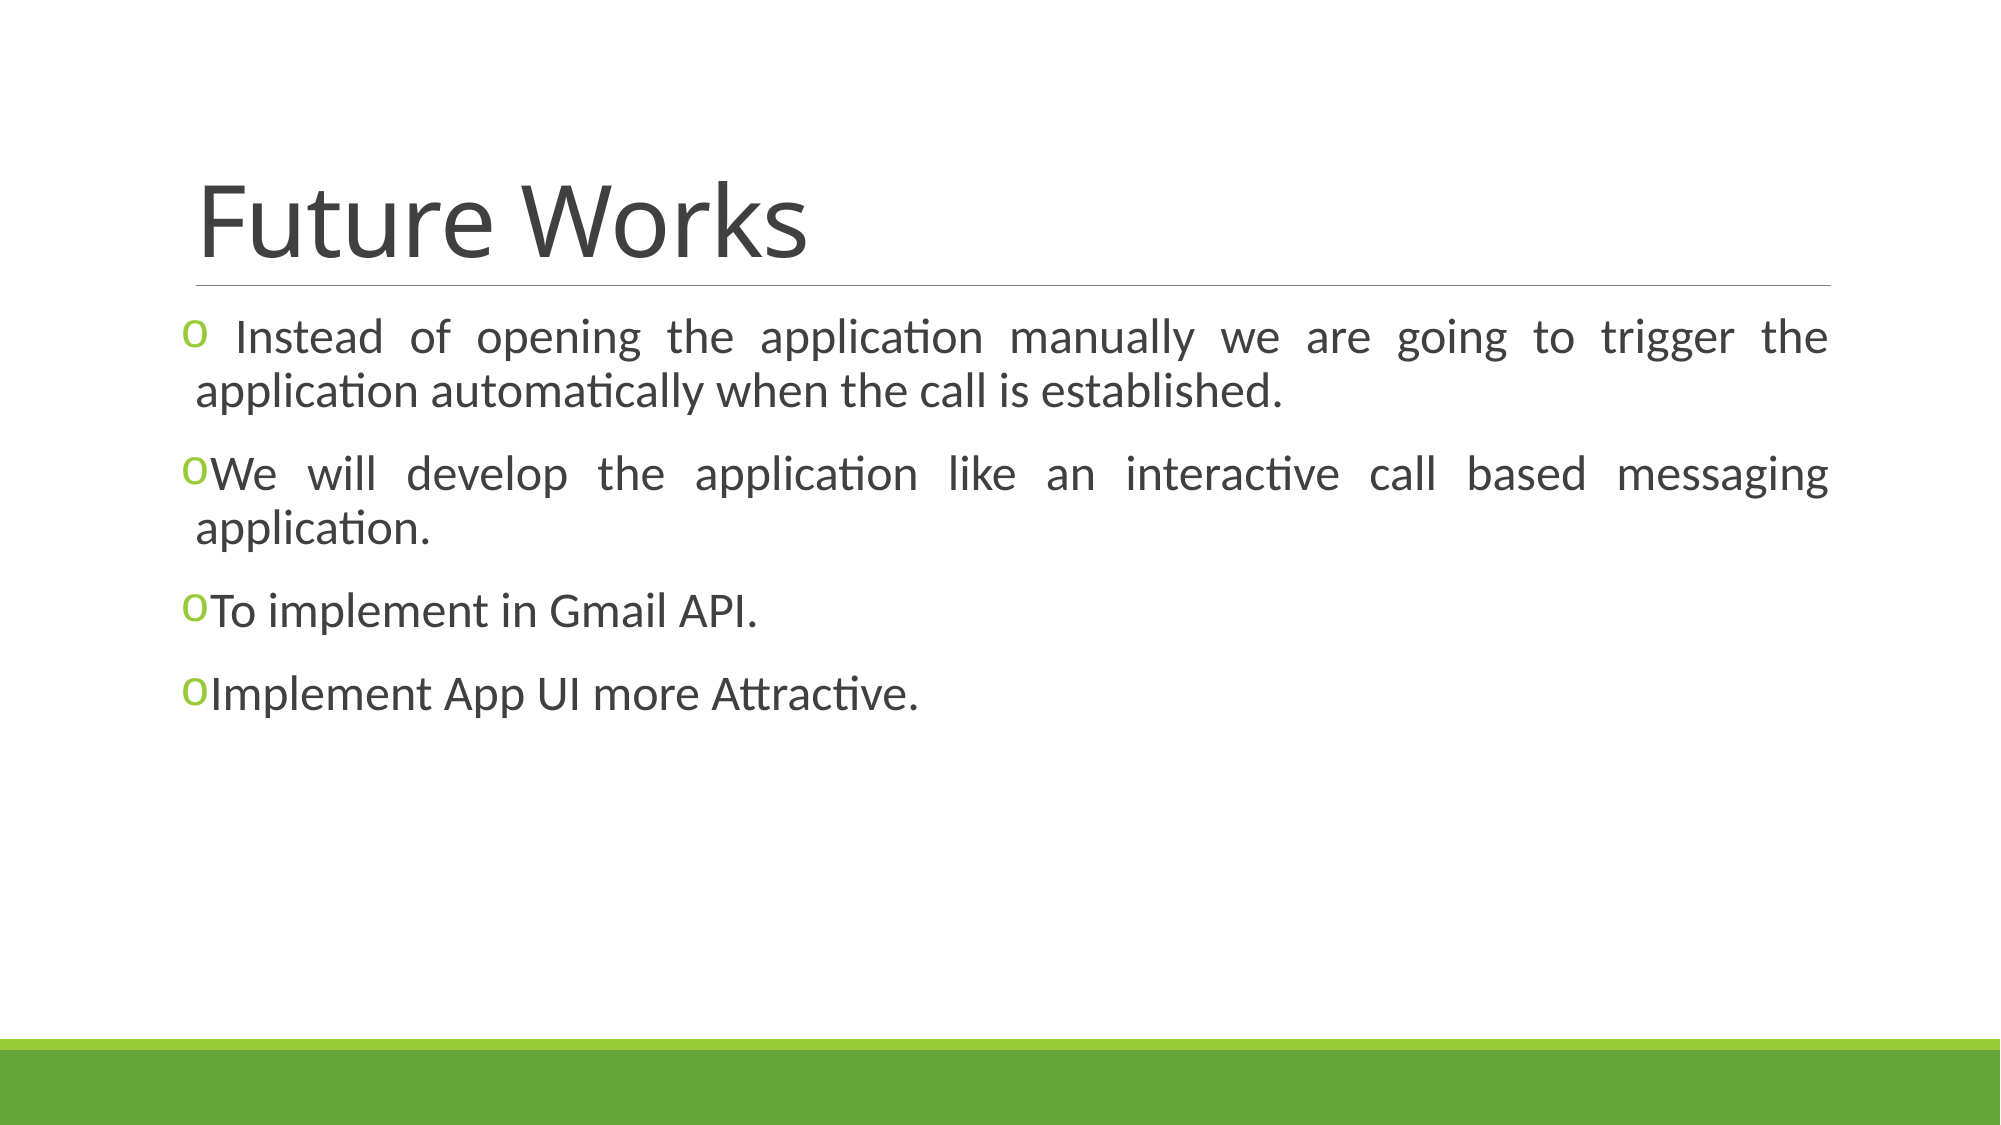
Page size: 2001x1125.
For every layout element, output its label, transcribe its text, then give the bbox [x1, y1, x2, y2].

list Instead of opening the application manually we are going to trigger the application automatically when the call is established. We will develop the application like an interactive call based messaging application. To implement in Gmail API. Implement App UI more Attractive. [180, 302, 1830, 963]
title Future Works [180, 47, 1830, 285]
